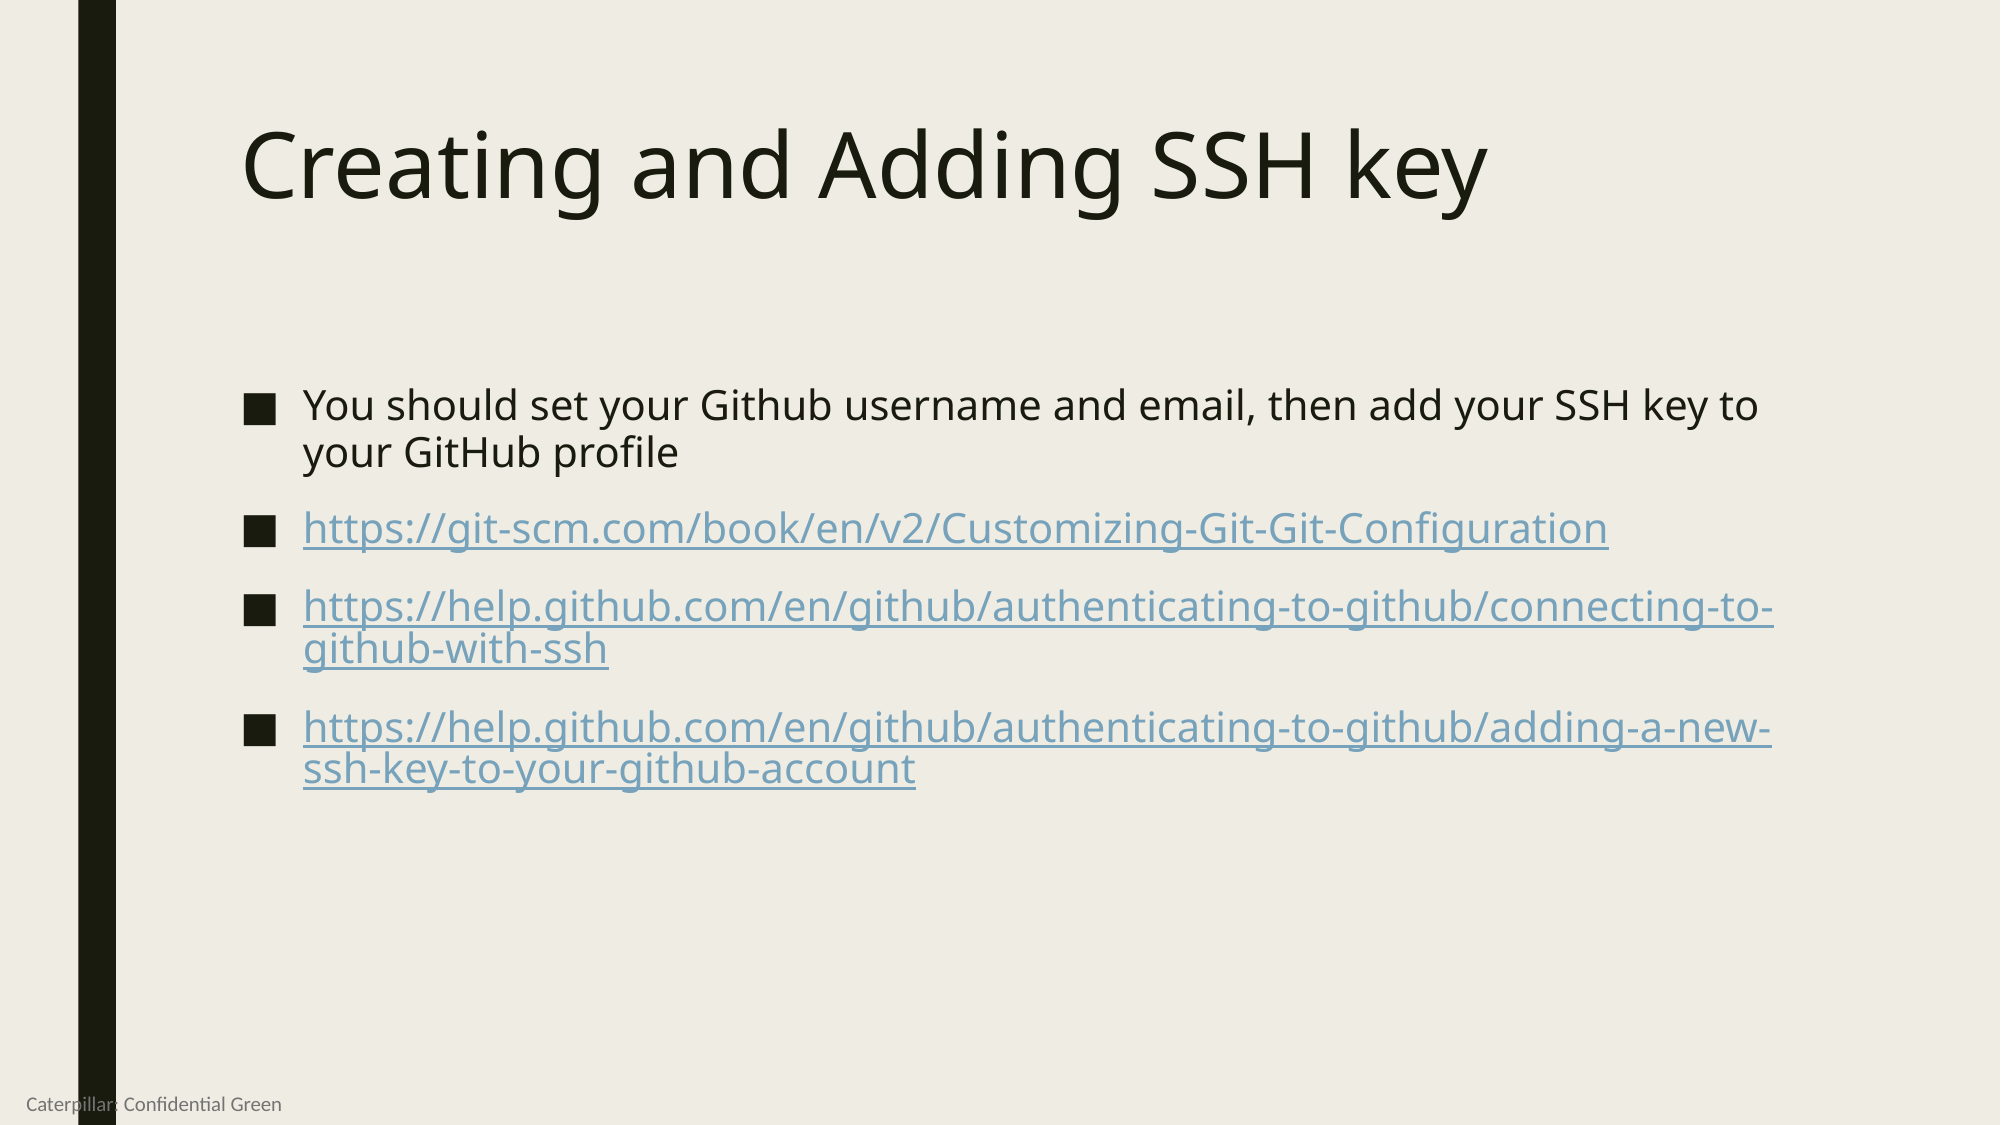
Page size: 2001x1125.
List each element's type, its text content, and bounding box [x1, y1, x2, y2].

list You should set your Github username and email, then add your SSH key to your GitHub profile https://git-scm.com/book/en/v2/Customizing-Git-Git-Configuration https://help.github.com/en/github/authenticating-to-github/connecting-to-github-with-ssh https://help.github.com/en/github/authenticating-to-github/adding-a-new-ssh-key-to-your-github-account [225, 375, 1800, 963]
title Creating and Adding SSH key [225, 112, 1800, 357]
